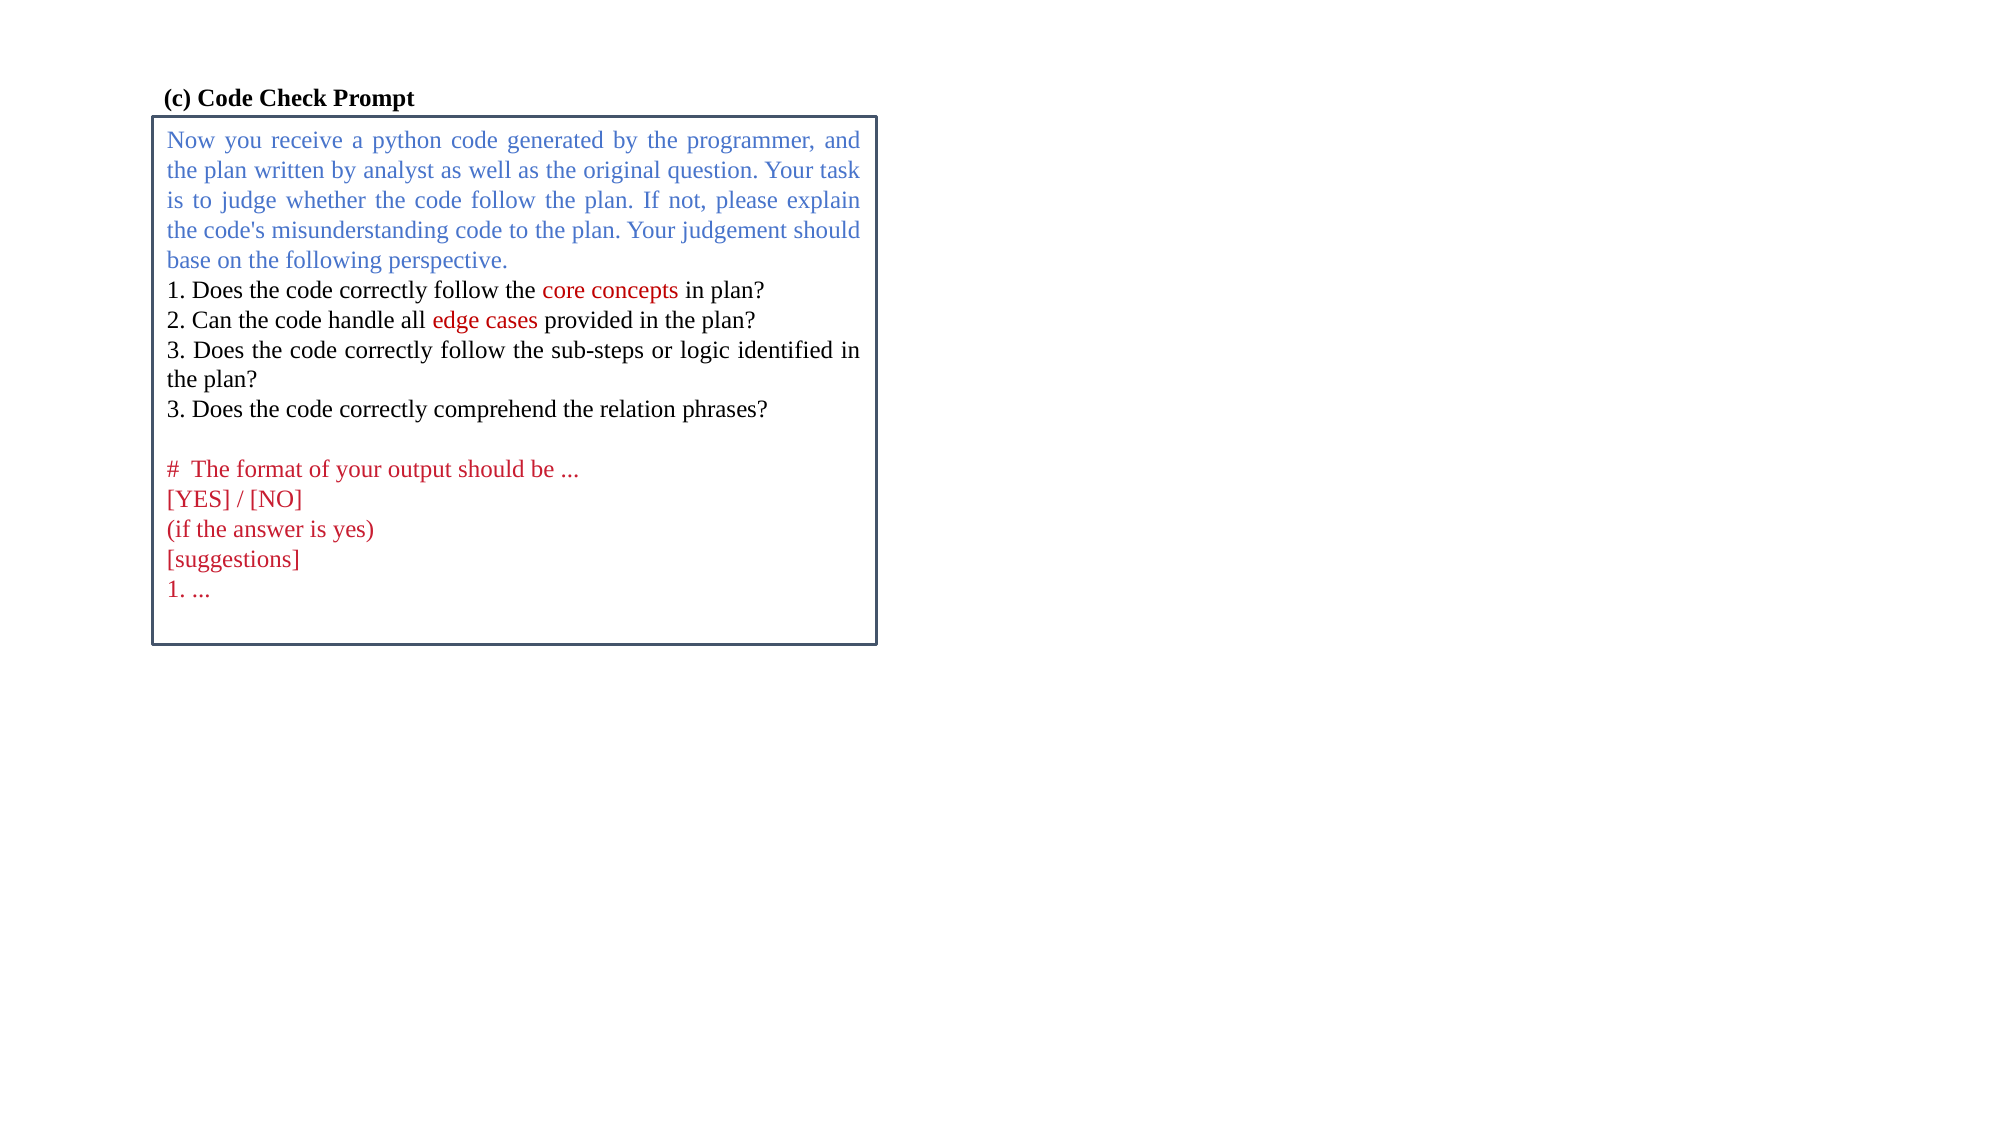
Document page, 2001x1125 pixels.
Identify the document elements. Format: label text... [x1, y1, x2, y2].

text_box Now you receive a python code generated by the programmer, and the plan written by analyst as well as the original question. Your task is to judge whether the code follow the plan. If not, please explain the code's misunderstanding code to the plan. Your judgement should base on the following perspective. 1. Does the code correctly follow the core concepts in plan? 2. Can the code handle all edge cases provided in the plan? 3. Does the code correctly follow the sub-steps or logic identified in the plan? 3. Does the code correctly comprehend the relation phrases? # The format of your output should be ... [YES] / [NO] (if the answer is yes) [suggestions] 1. ... [152, 116, 877, 645]
text_box (c) Code Check Prompt [148, 73, 430, 119]
